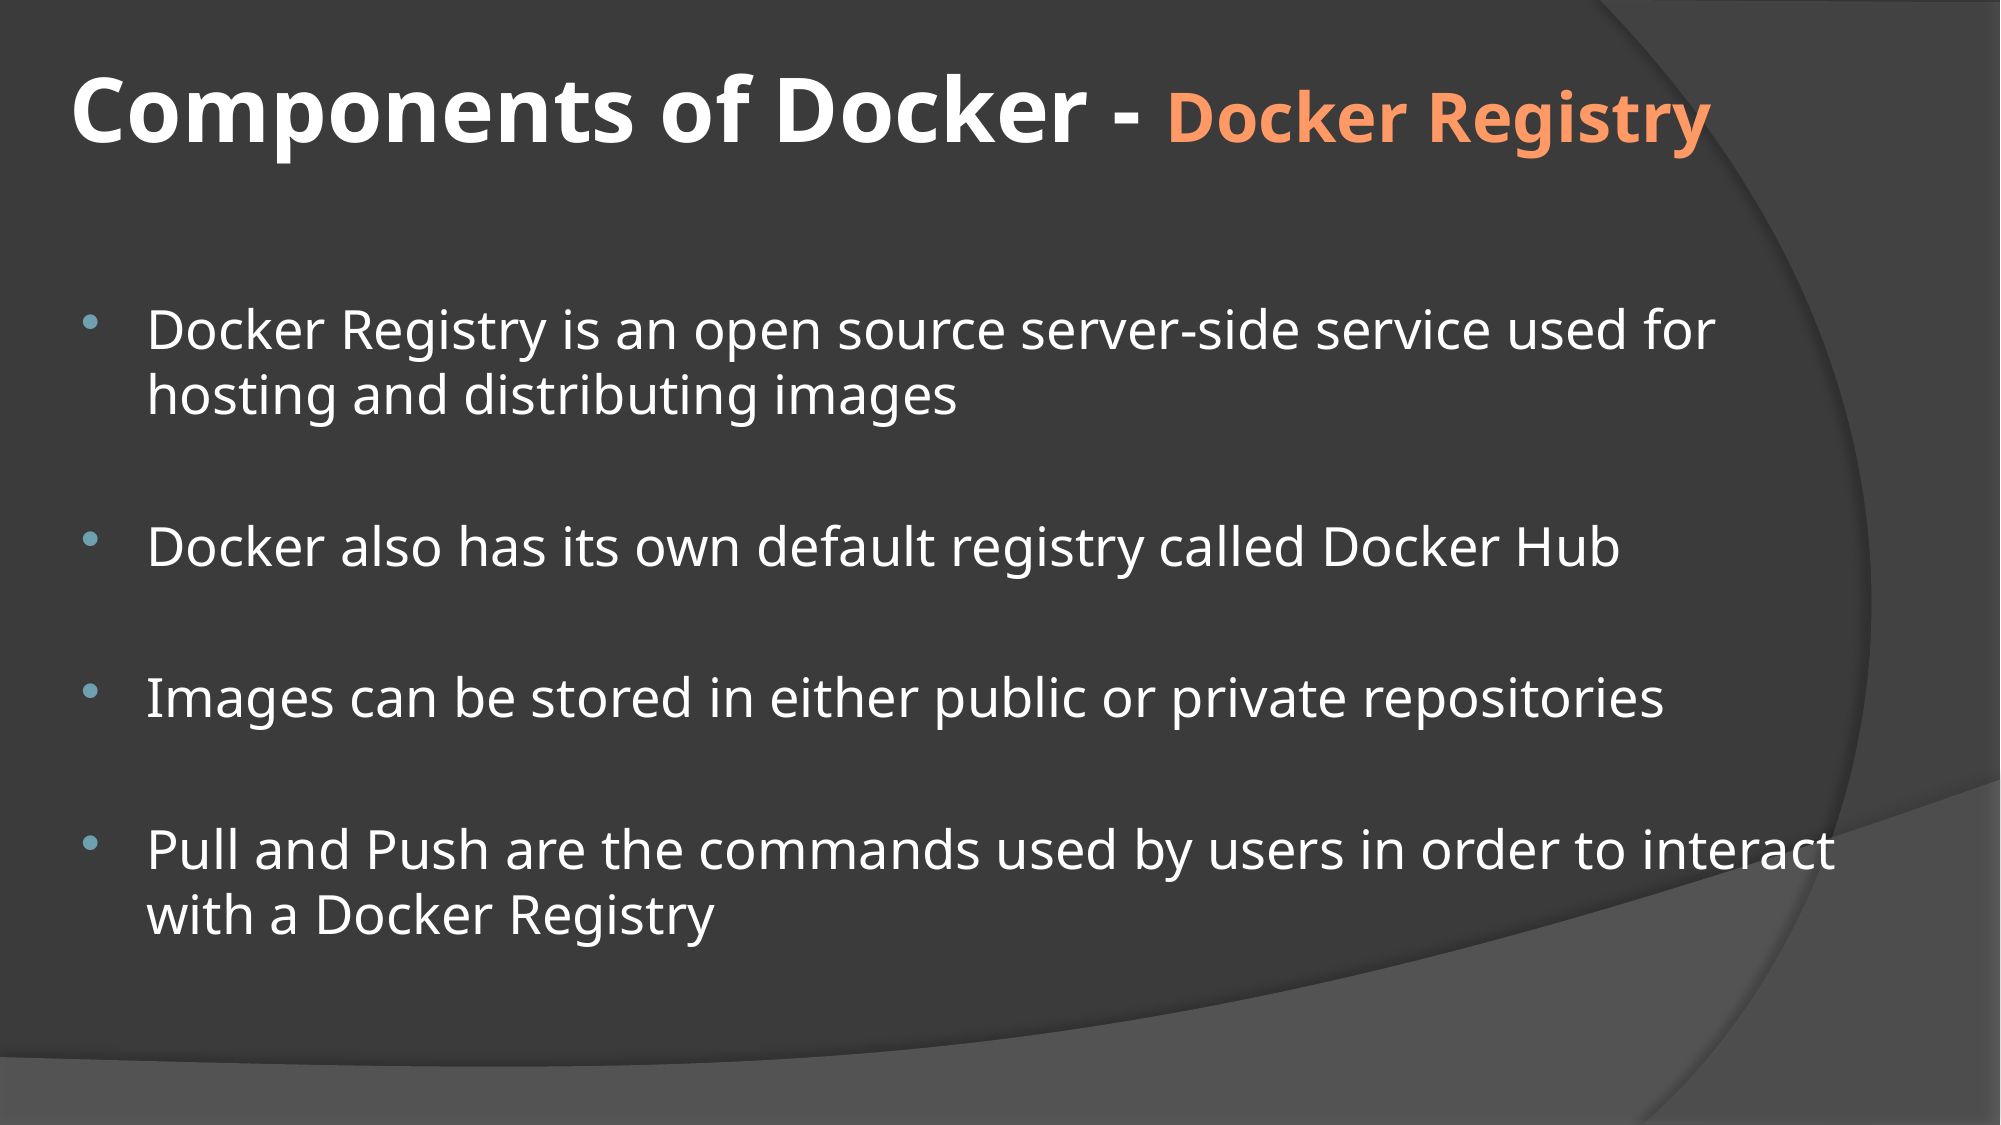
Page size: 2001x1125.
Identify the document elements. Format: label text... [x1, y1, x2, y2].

list Docker Registry is an open source server-side service used for hosting and distributing images Docker also has its own default registry called Docker Hub Images can be stored in either public or private repositories Pull and Push are the commands used by users in order to interact with a Docker Registry [62, 287, 1875, 1100]
title Components of Docker - Docker Registry [62, 24, 1975, 188]
